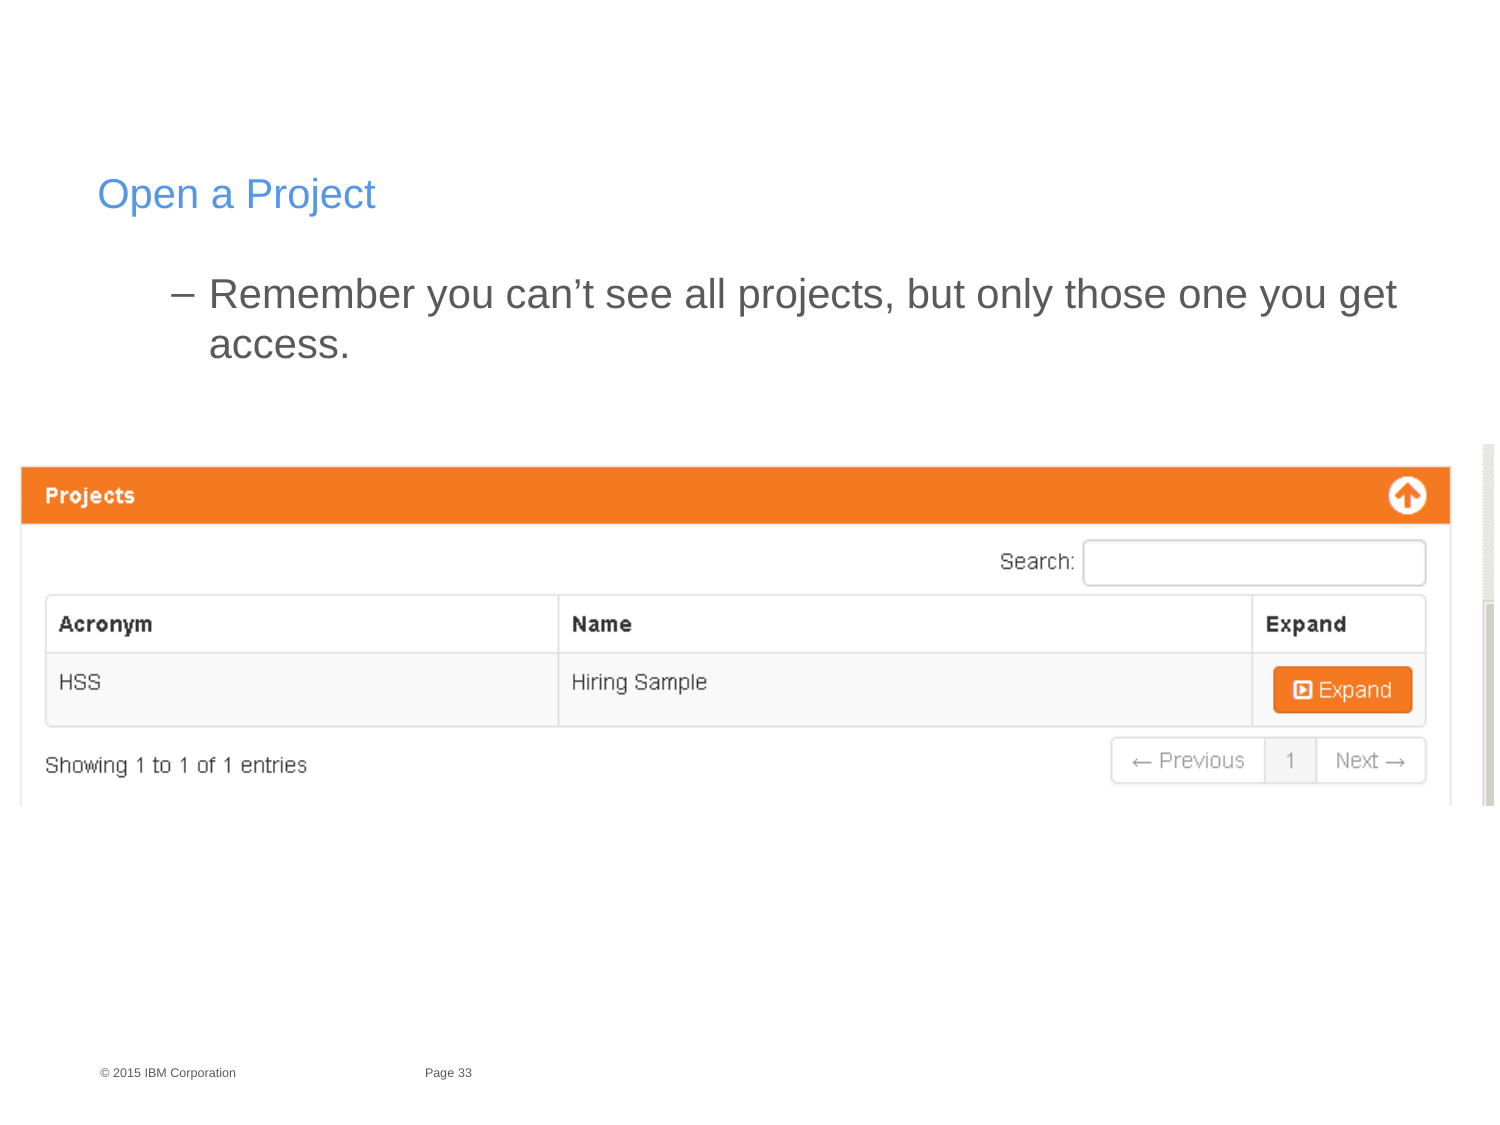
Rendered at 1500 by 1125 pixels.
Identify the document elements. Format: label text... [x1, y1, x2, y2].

list Remember you can’t see all projects, but only those one you get access. [171, 267, 1424, 369]
title Open a Project [97, 128, 748, 207]
picture [0, 444, 1494, 806]
